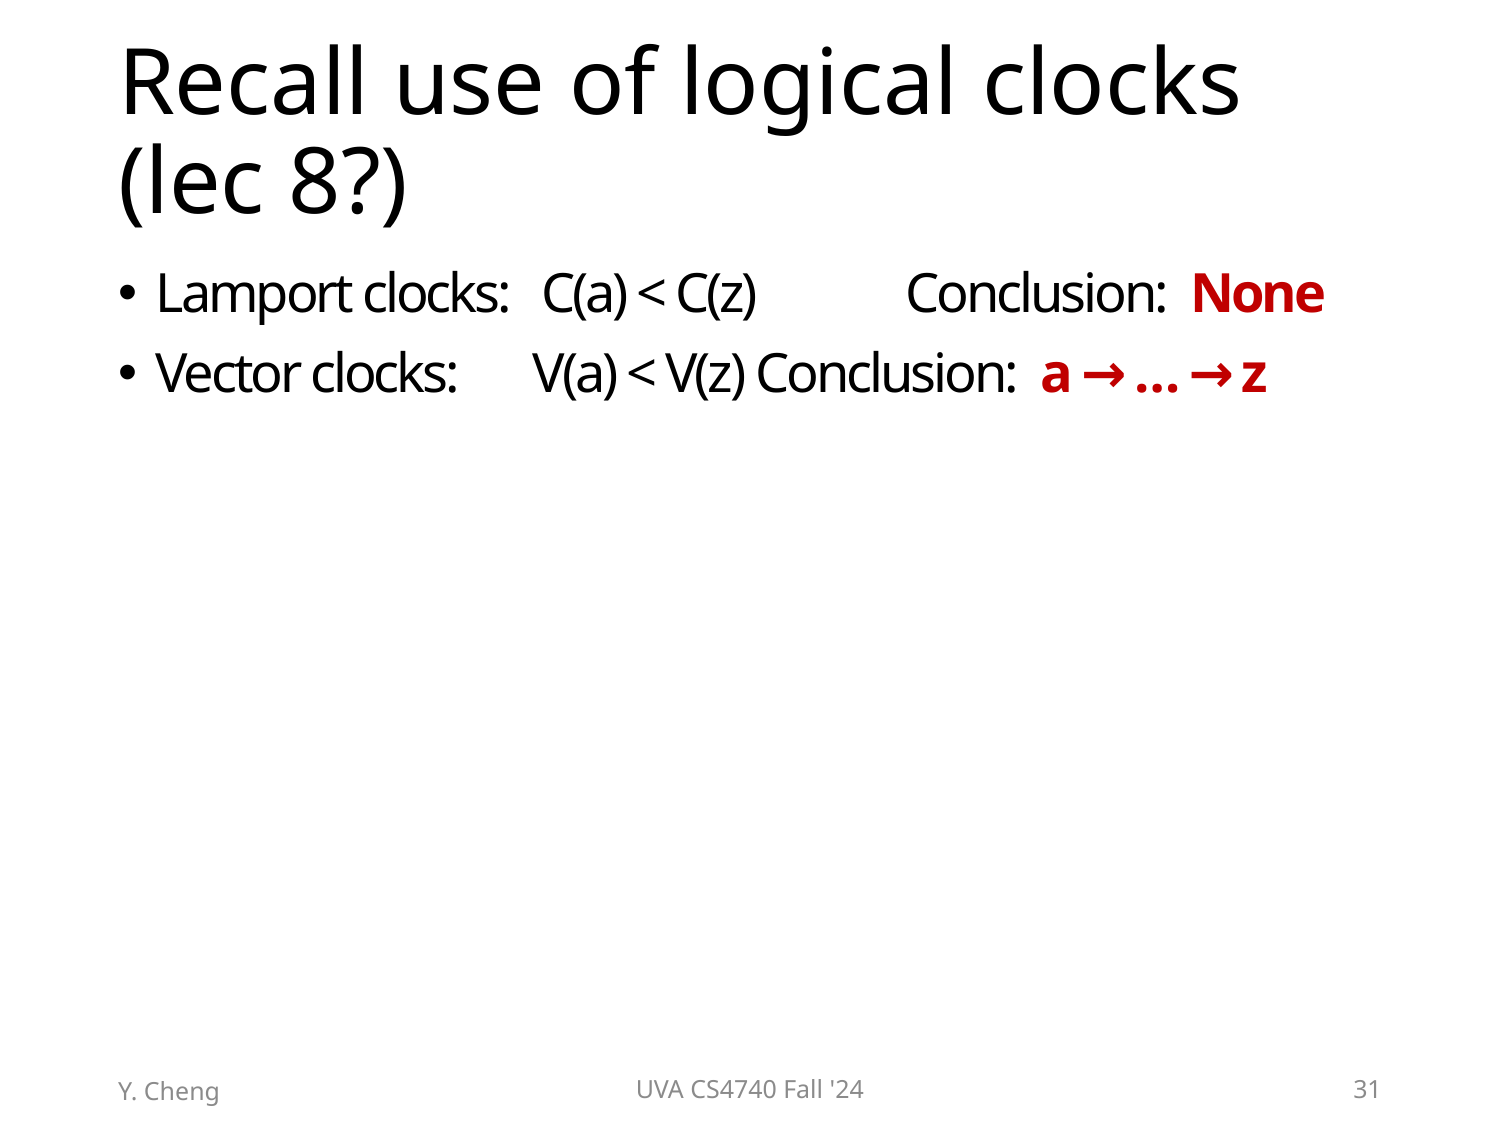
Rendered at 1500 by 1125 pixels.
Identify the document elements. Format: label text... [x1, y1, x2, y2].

list Lamport clocks: C(a) < C(z) Conclusion: None Vector clocks: V(a) < V(z) Conclusion: a → … → z [103, 258, 1449, 1045]
title Recall use of logical clocks (lec 8?) [103, 25, 1397, 243]
slide_number Y. Cheng [103, 1060, 441, 1121]
footer UVA CS4740 Fall '24 [496, 1060, 1004, 1121]
slide_number 31 [1059, 1060, 1397, 1121]
